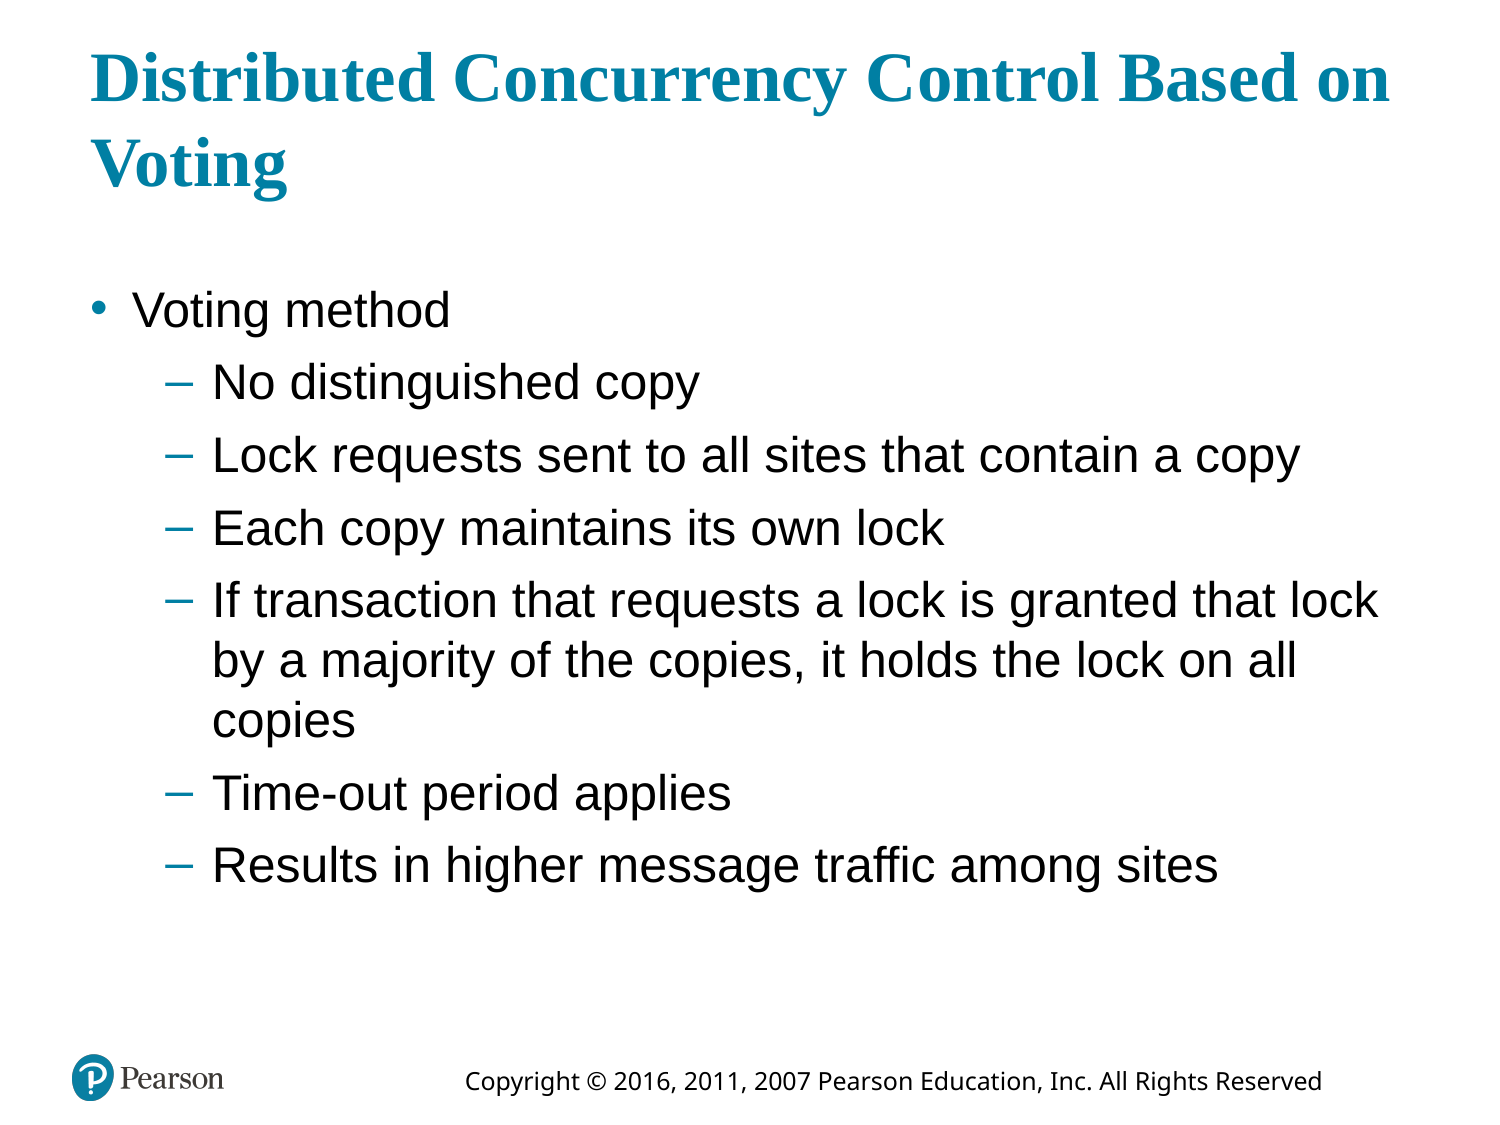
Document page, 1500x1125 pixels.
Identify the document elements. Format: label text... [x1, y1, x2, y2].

picture [80, 1063, 106, 1088]
picture [72, 1087, 83, 1101]
title Distributed Concurrency Control Based on Voting [75, 35, 1425, 216]
picture [72, 1054, 88, 1070]
list Voting method No distinguished copy Lock requests sent to all sites that contain a copy Each copy maintains its own lock If transaction that requests a lock is granted that lock by a majority of the copies, it holds the lock on all copies Time-out period applies Results in higher message traffic among sites [75, 262, 1425, 1005]
picture [98, 1054, 224, 1101]
